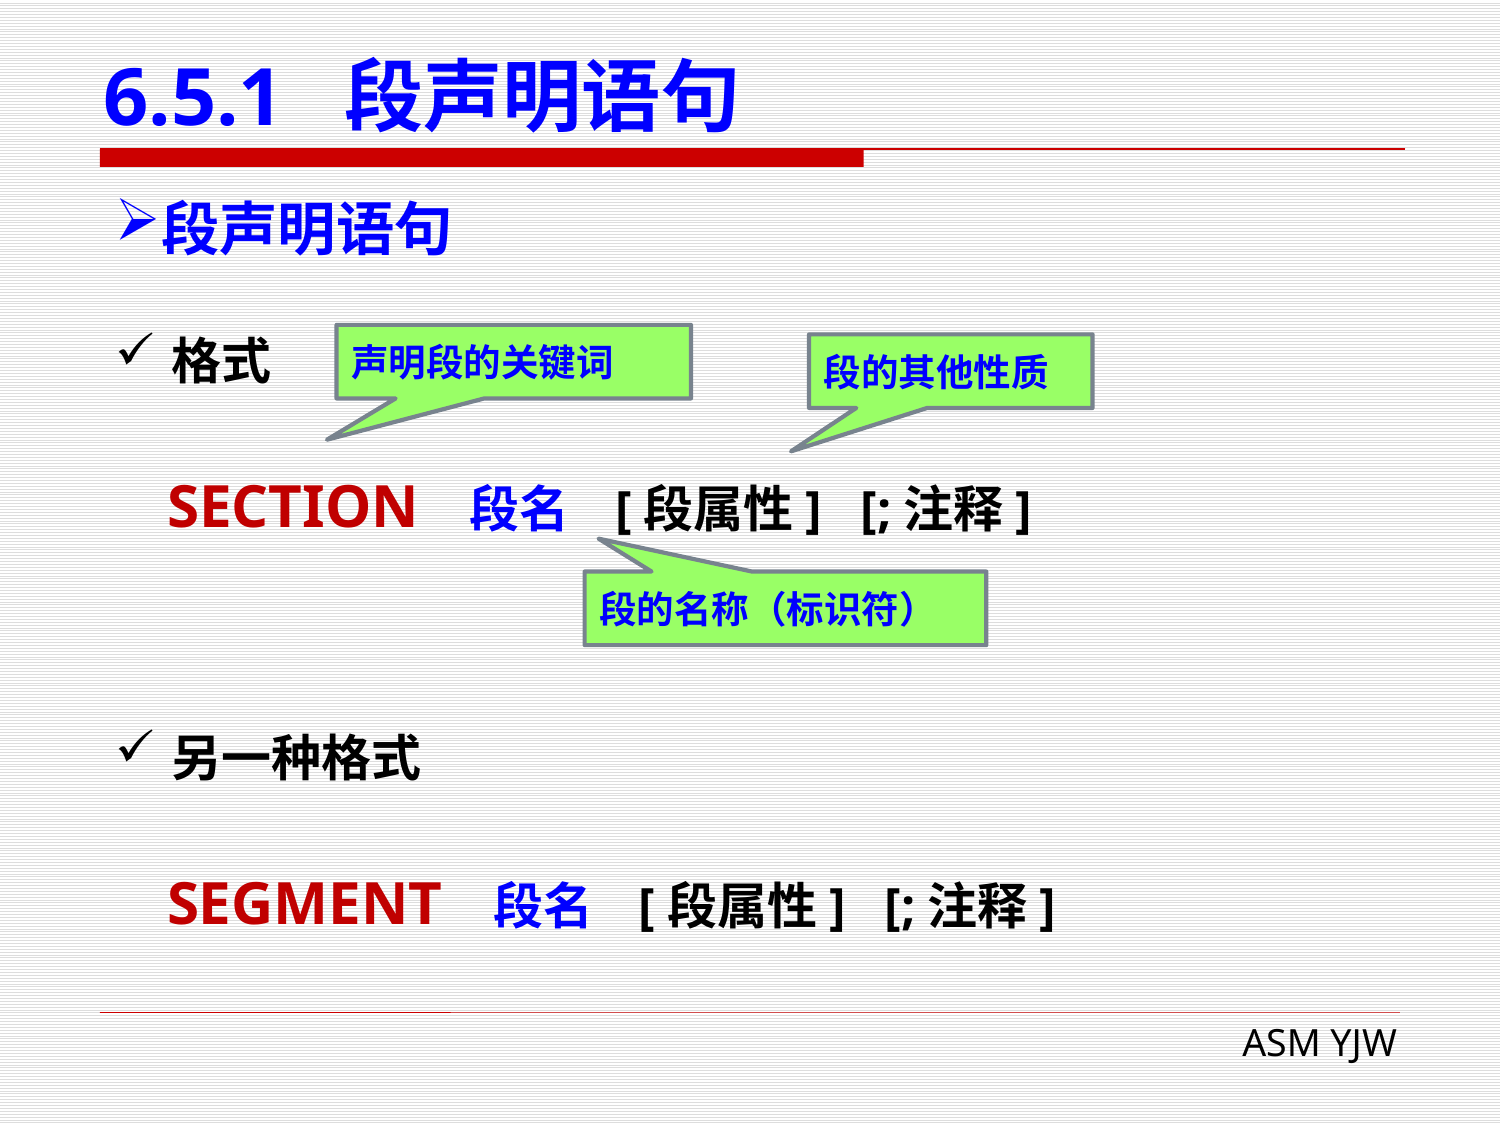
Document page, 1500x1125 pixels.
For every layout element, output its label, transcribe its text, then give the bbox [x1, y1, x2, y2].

text_box 格式 SECTION 段名 [段属性] [;注释] [100, 306, 1400, 547]
text_box 另一种格式 SEGMENT 段名 [段属性] [;注释] [100, 704, 1400, 944]
text_box 段的名称（标识符） [582, 536, 989, 648]
text_box 段的其他性质 [789, 332, 1095, 454]
title 6.5.1 段声明语句 [88, 42, 1448, 149]
text_box 声明段的关键词 [324, 322, 694, 442]
text_box 段声明语句 [100, 184, 1400, 270]
